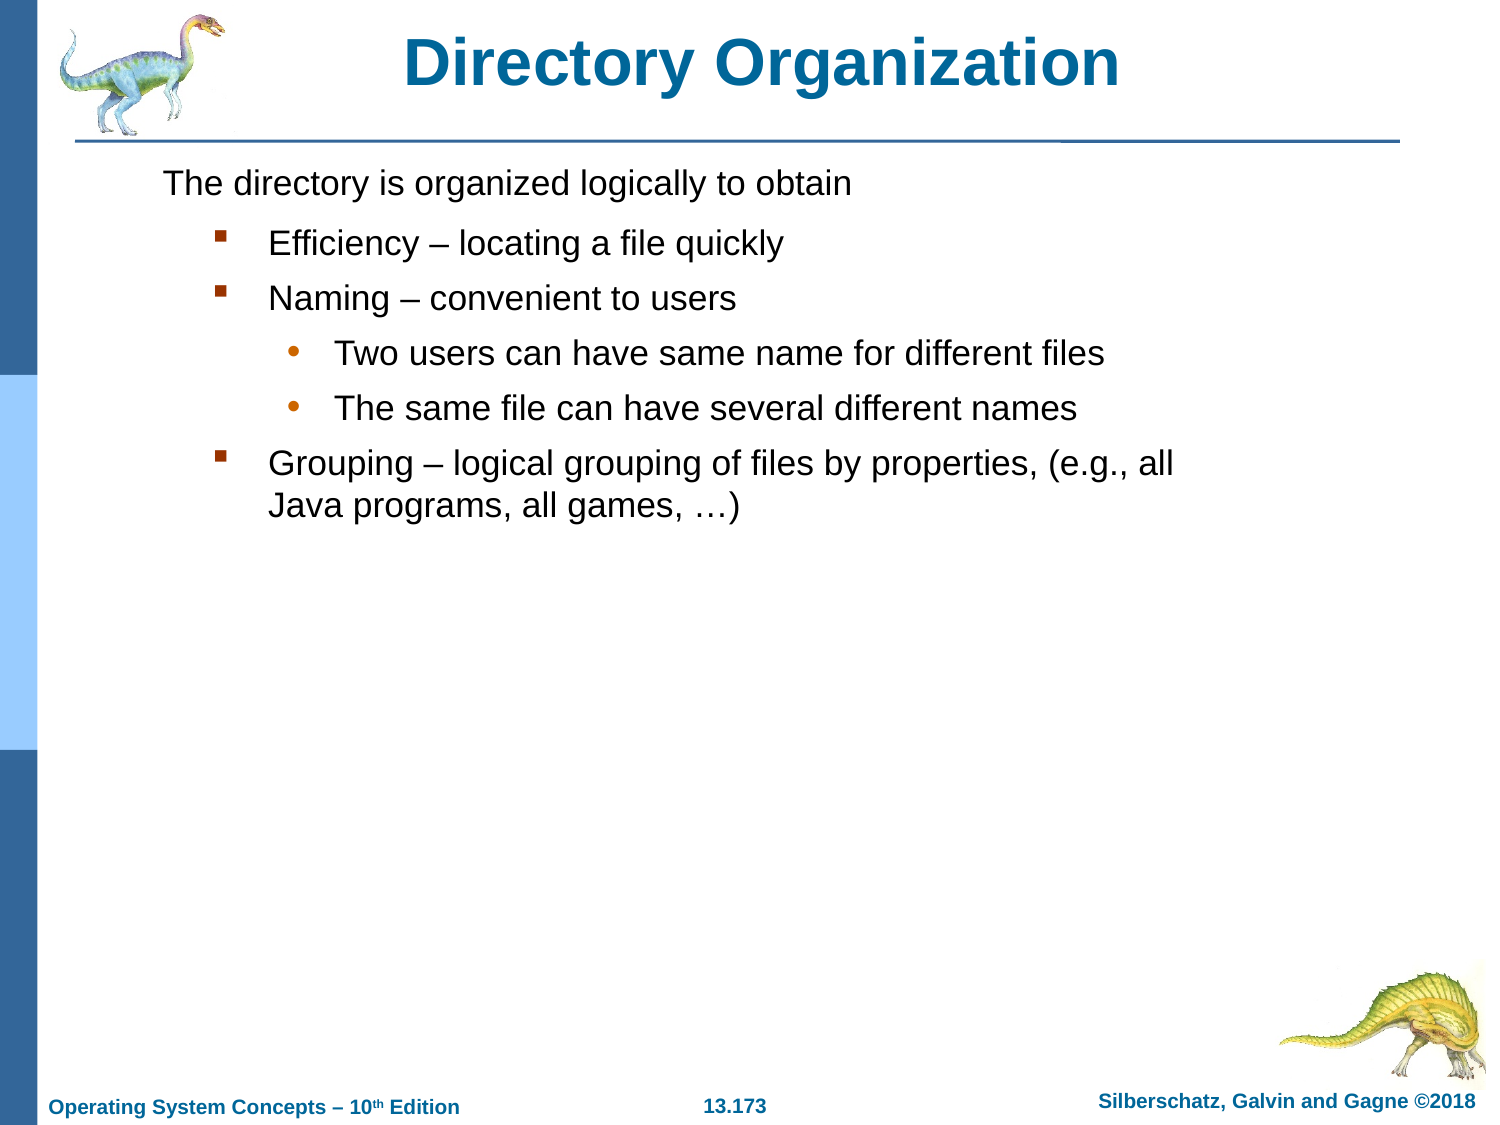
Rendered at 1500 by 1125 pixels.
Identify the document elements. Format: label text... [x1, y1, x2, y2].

picture [1275, 959, 1486, 1090]
picture [46, 0, 243, 149]
title Directory Organization [127, 36, 1398, 107]
text_box The directory is organized logically to obtain [147, 153, 1327, 211]
list Efficiency – locating a file quickly Naming – convenient to users Two users can have same name for different files The same file can have several different names Grouping – logical grouping of files by properties, (e.g., all Java programs, all games, …) [196, 212, 1245, 950]
